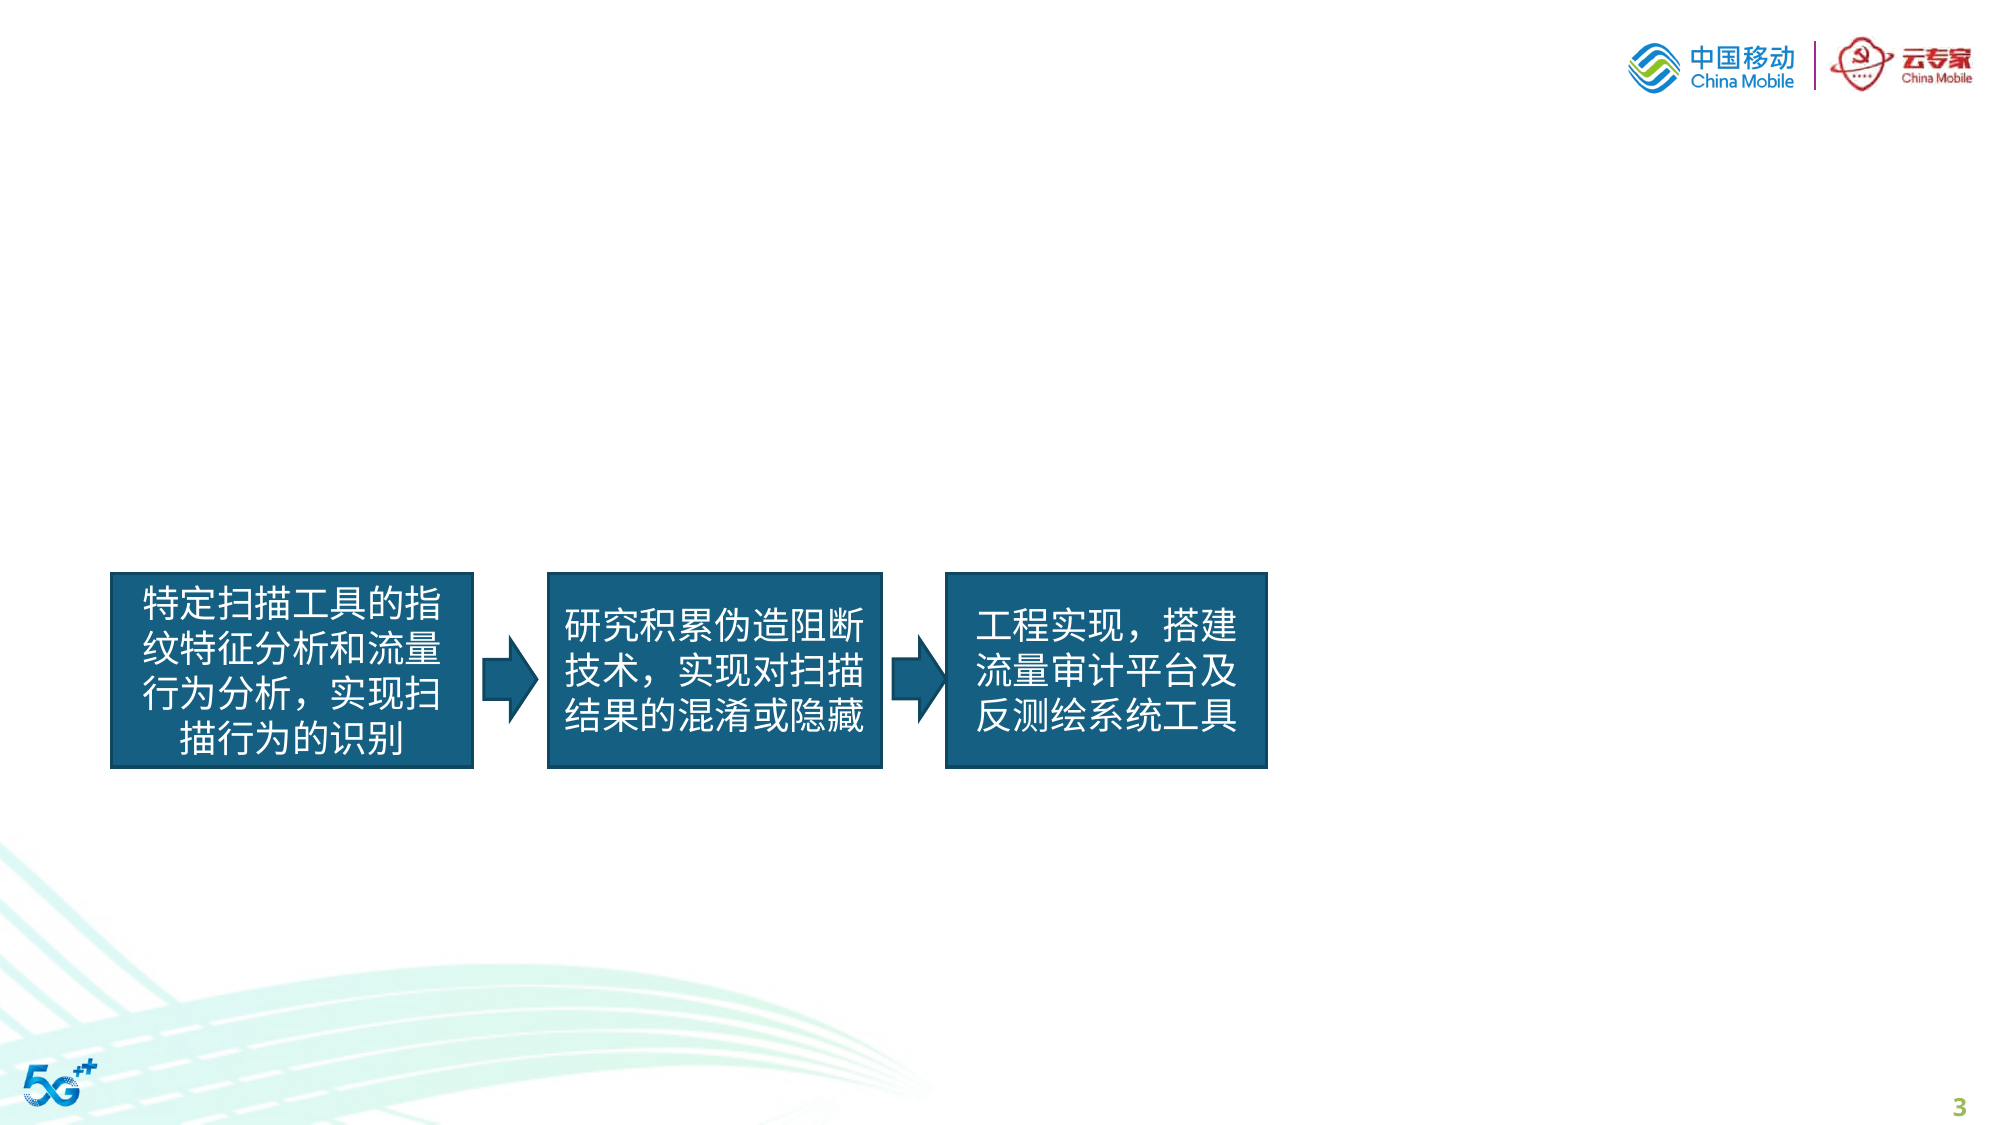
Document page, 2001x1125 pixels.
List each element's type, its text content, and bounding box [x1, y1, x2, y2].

picture [0, 0, 2001, 1125]
text_box [482, 634, 539, 725]
text_box 研究积累伪造阻断技术，实现对扫描结果的混淆或隐藏 [547, 572, 883, 769]
text_box 特定扫描工具的指纹特征分析和流量行为分析，实现扫描行为的识别 [110, 572, 474, 769]
text_box [891, 633, 948, 725]
text_box 工程实现，搭建流量审计平台及反测绘系统工具 [945, 572, 1268, 769]
